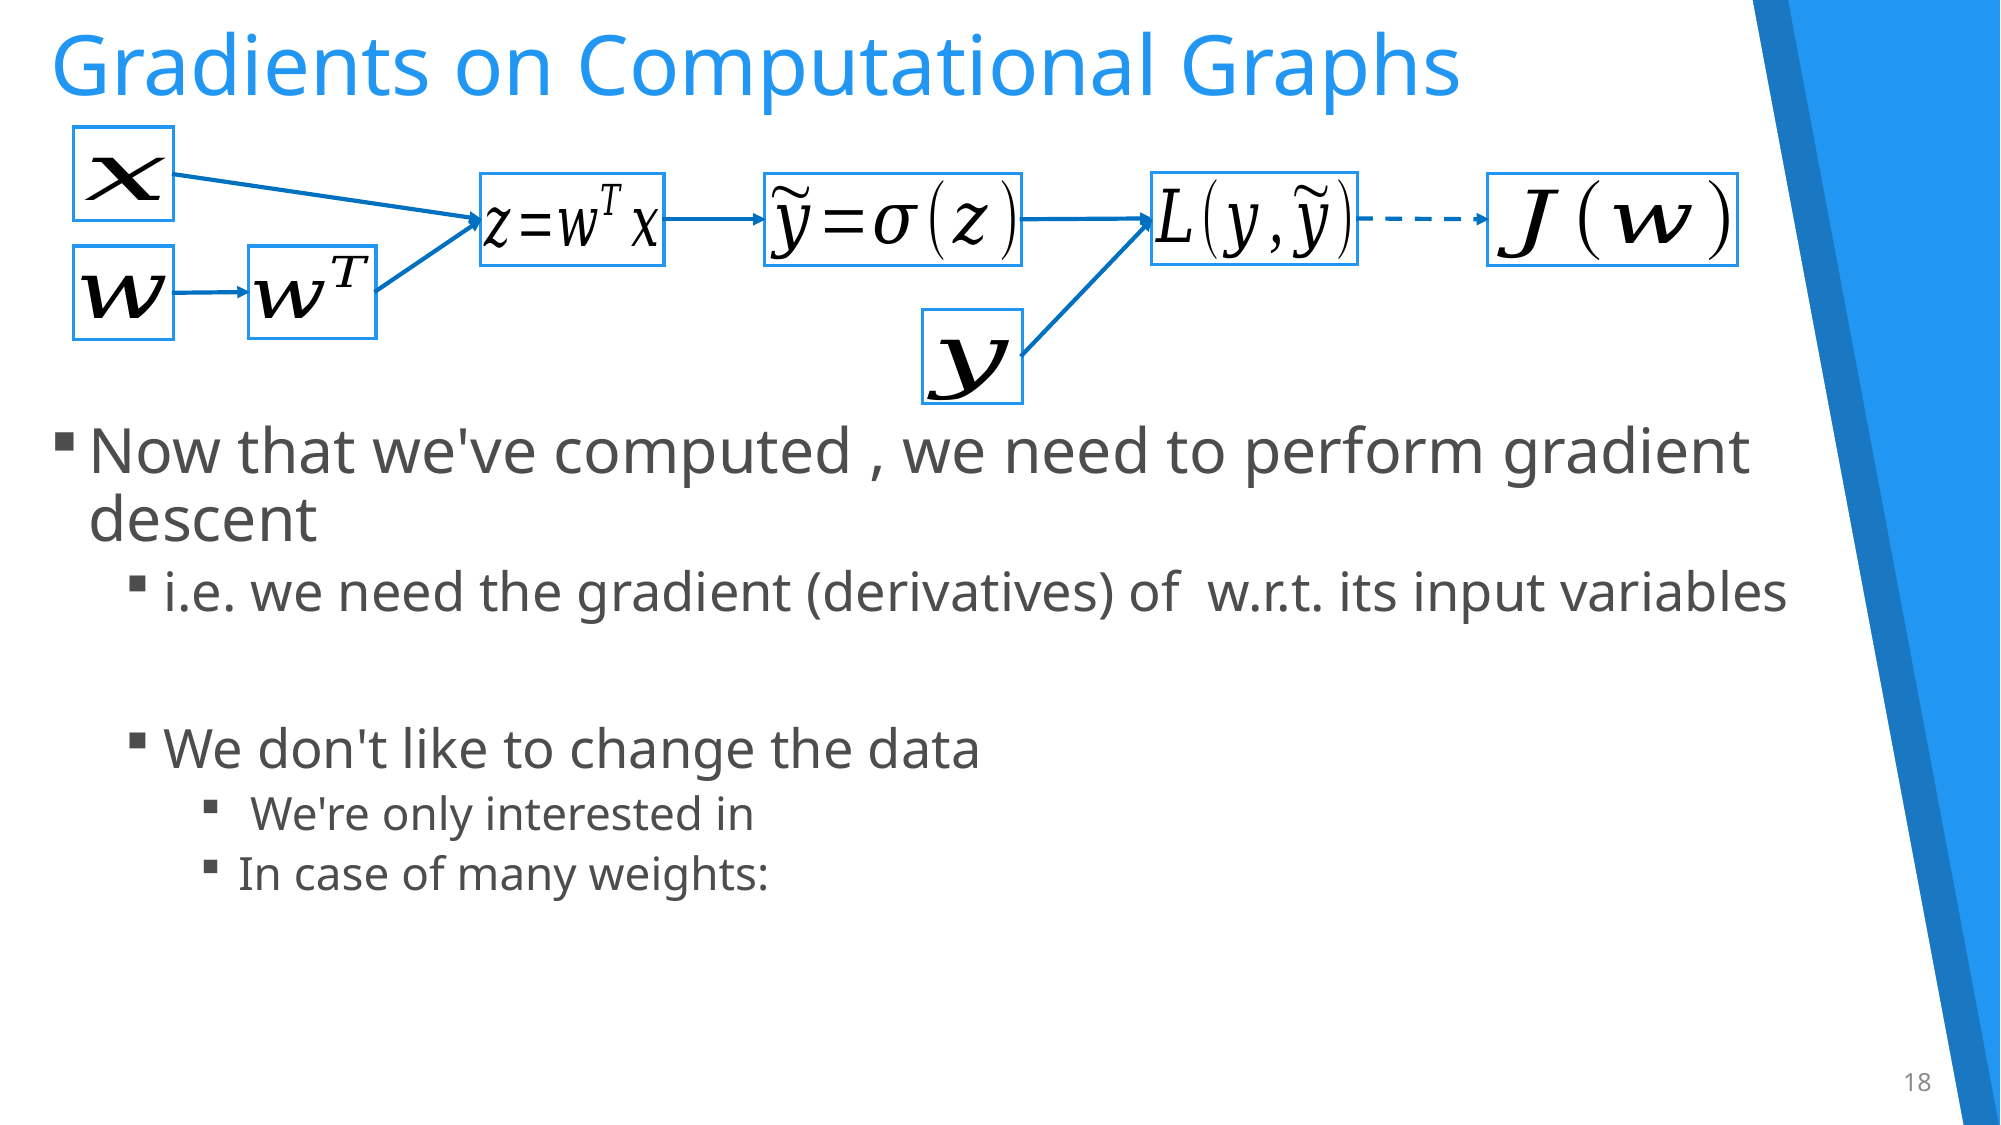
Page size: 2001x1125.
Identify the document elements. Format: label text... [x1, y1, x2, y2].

title Gradients on Computational Graphs [35, 0, 1959, 137]
slide_number 18 [1877, 1053, 1947, 1114]
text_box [74, 128, 1736, 402]
